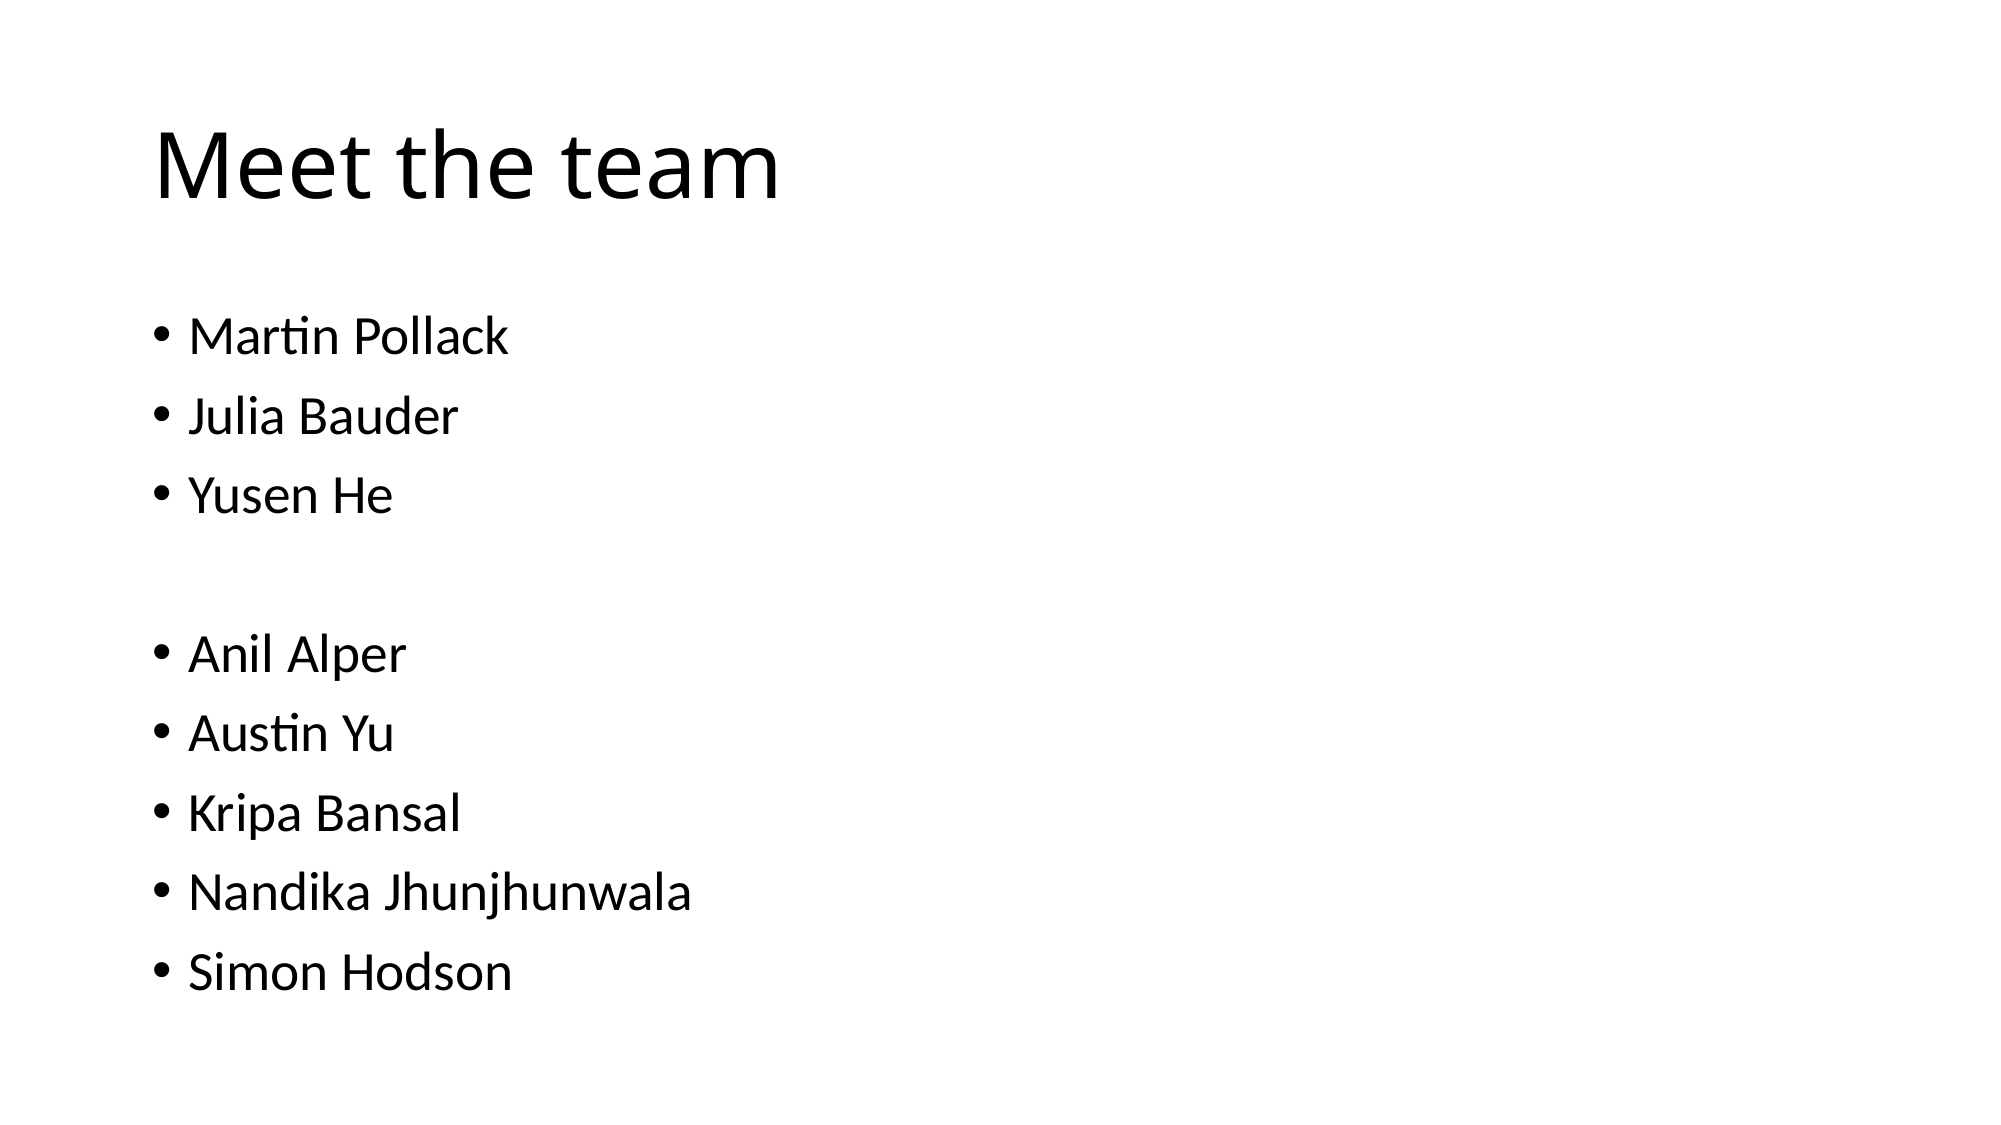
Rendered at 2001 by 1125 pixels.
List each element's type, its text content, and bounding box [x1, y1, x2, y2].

title Meet the team [137, 59, 1863, 278]
list Martin Pollack Julia Bauder Yusen He Anil Alper Austin Yu Kripa Bansal Nandika Jhunjhunwala Simon Hodson [137, 299, 1863, 1014]
